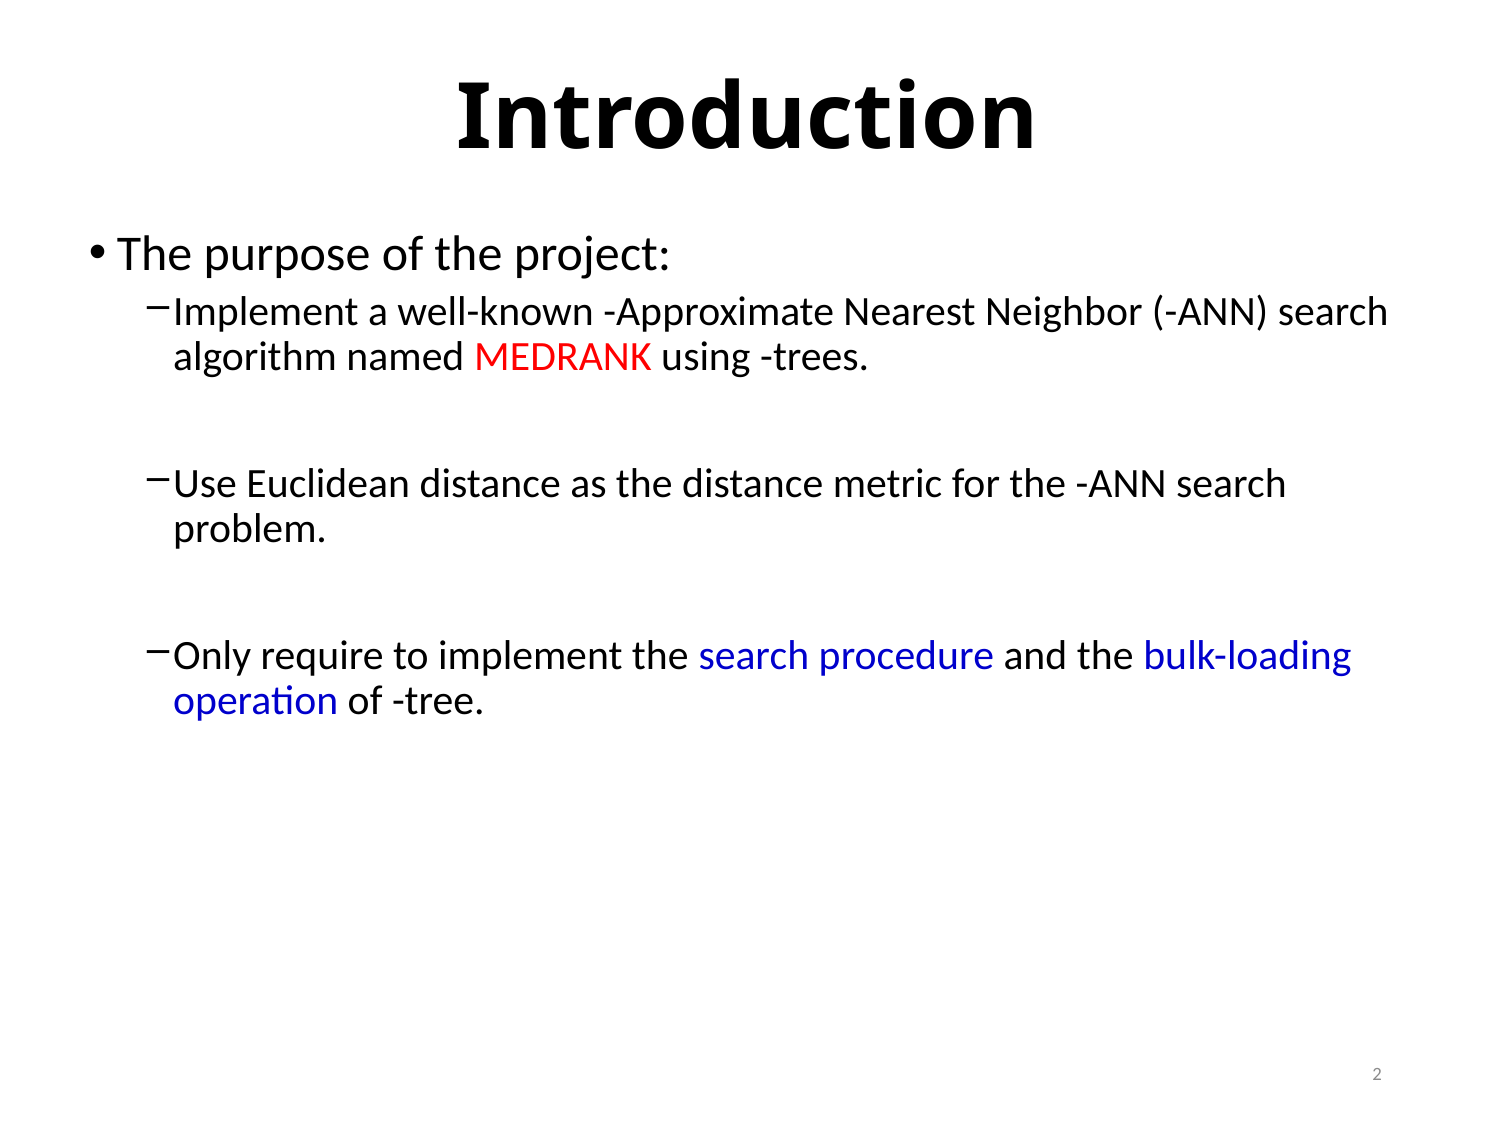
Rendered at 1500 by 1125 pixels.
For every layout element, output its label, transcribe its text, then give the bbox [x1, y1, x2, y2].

title Introduction [73, 37, 1422, 200]
slide_number 2 [1059, 1042, 1397, 1103]
